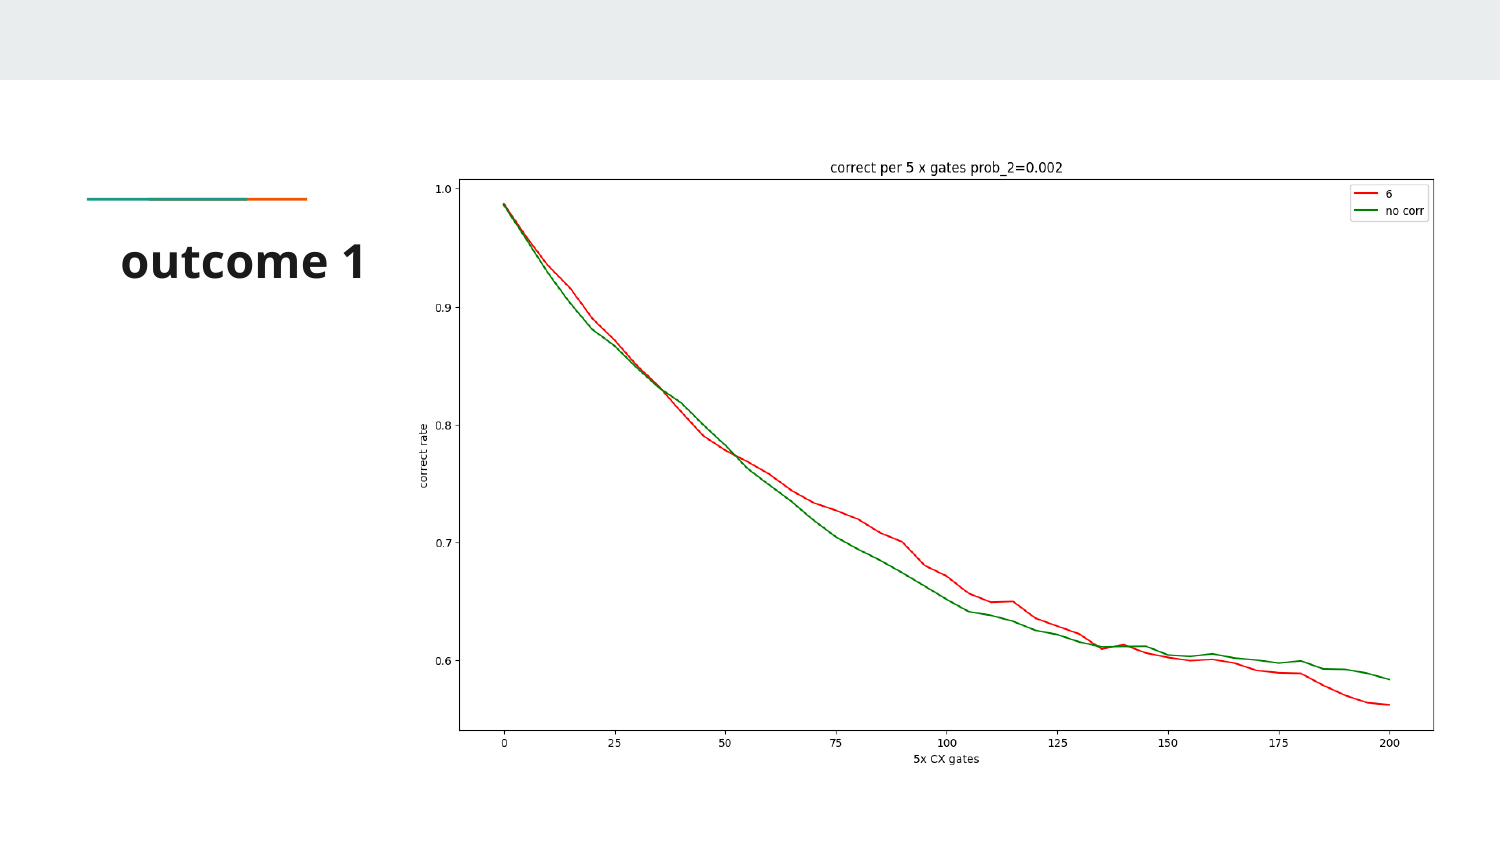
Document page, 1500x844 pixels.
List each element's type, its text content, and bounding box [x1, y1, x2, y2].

picture [410, 153, 1441, 772]
title outcome 1 [105, 216, 405, 305]
